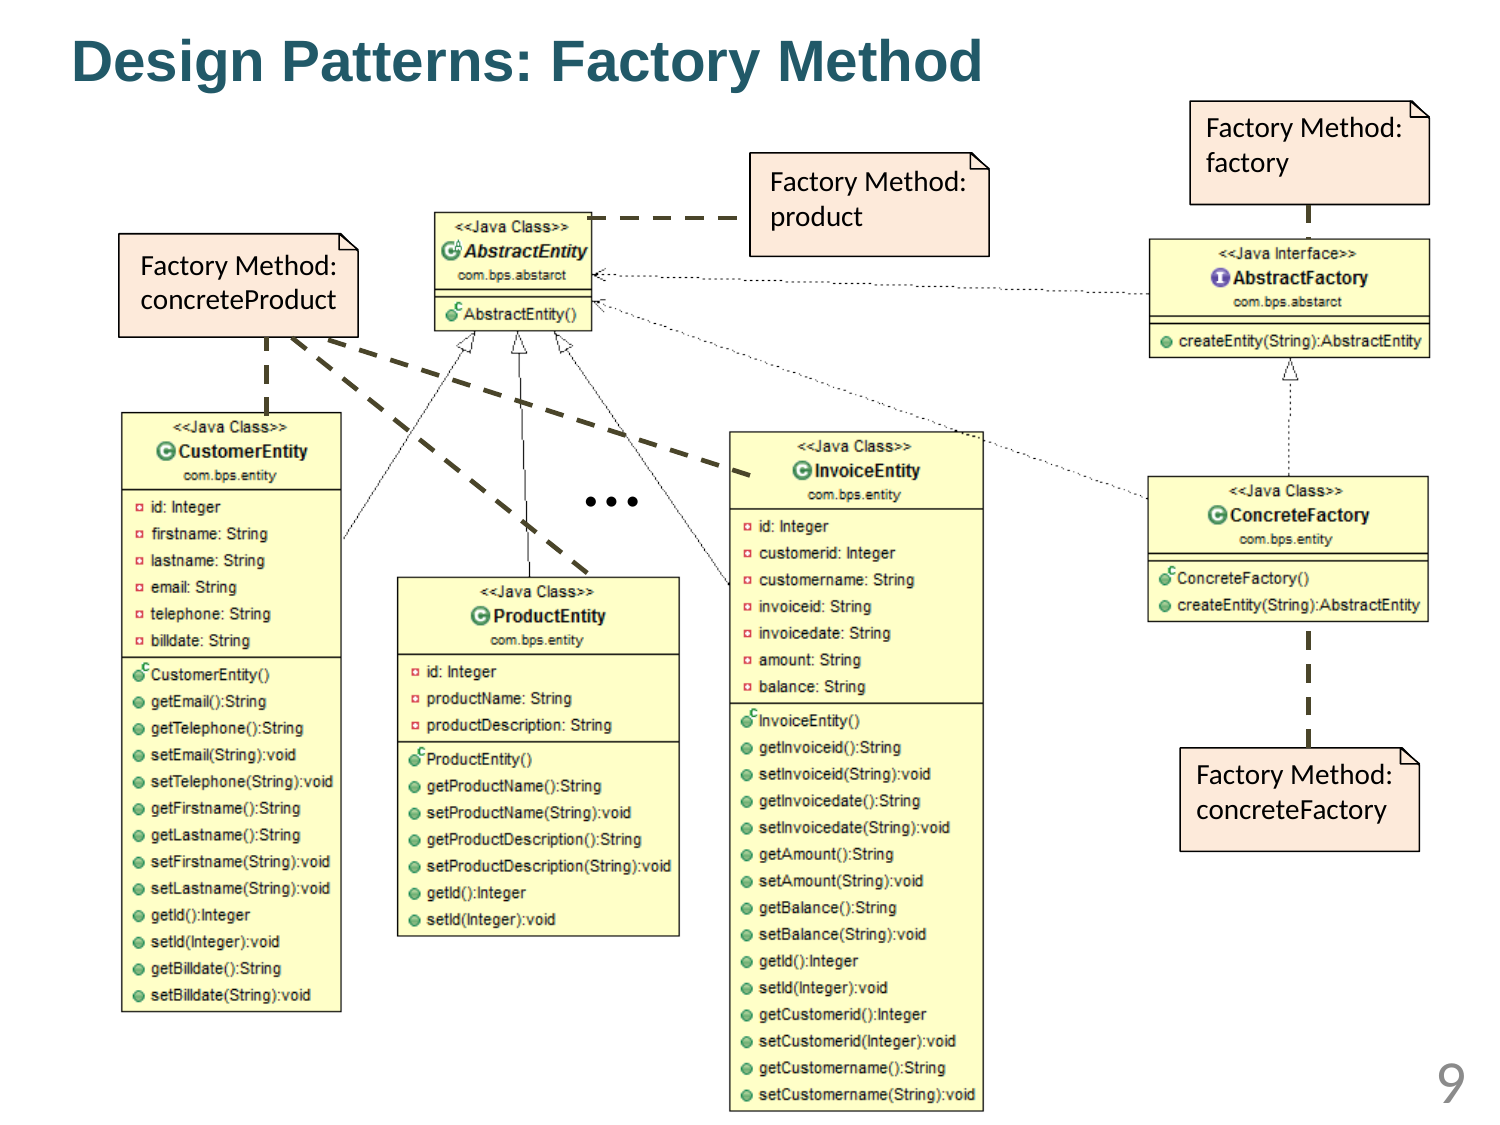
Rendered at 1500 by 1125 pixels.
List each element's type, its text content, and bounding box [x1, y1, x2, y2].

slide_number 9 [1454, 1034, 1482, 1124]
text_box Design Patterns: Factory Method [56, 15, 1000, 100]
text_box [93, 100, 1450, 1124]
